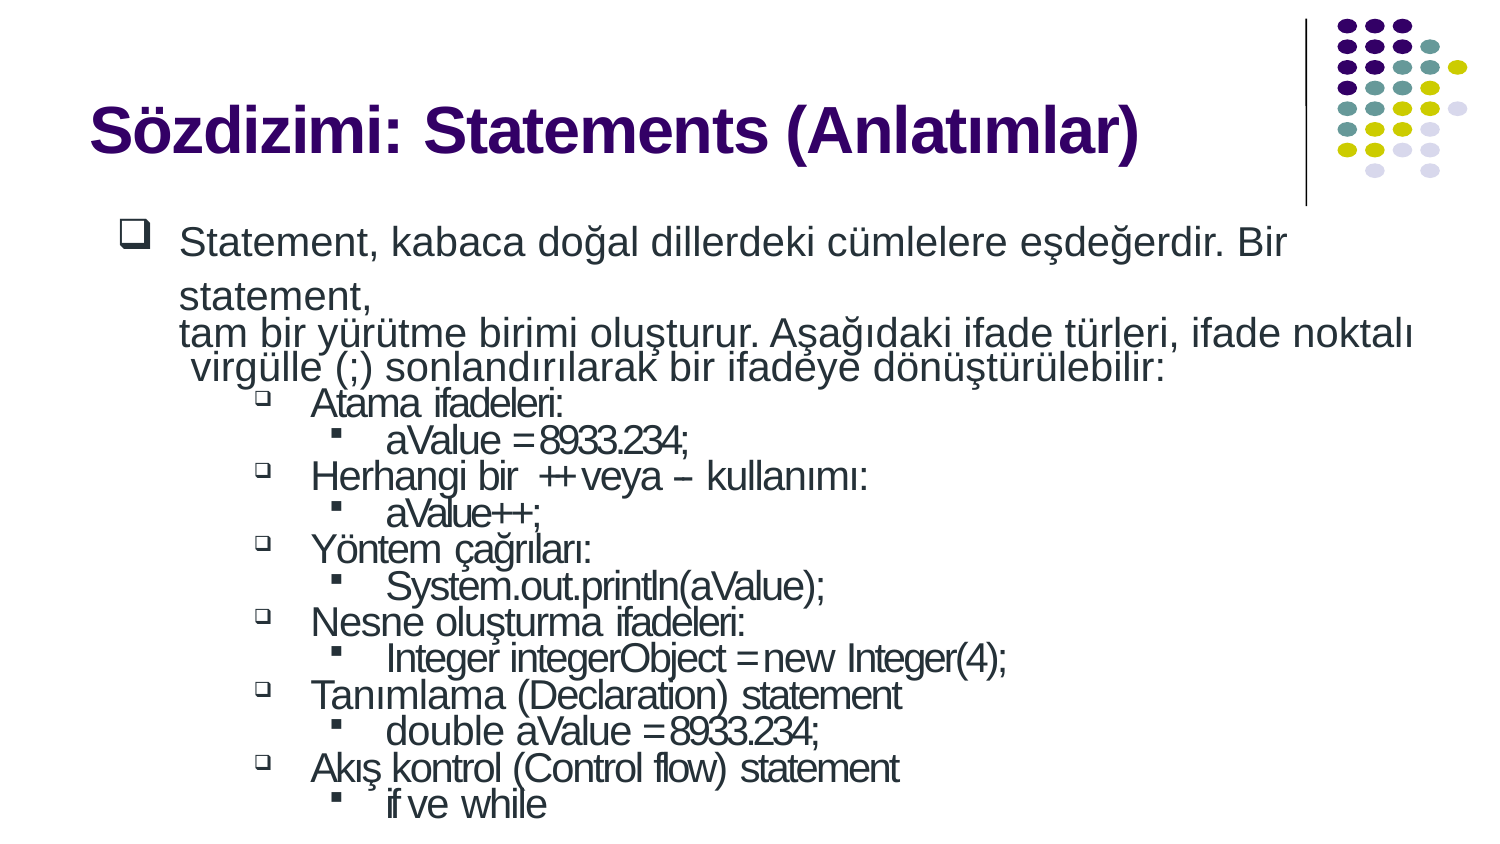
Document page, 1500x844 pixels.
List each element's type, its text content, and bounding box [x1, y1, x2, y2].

text_box Statement, kabaca doğal dillerdeki cümlelere eşdeğerdir. Bir statement, tam bir yürütme birimi oluşturur. Aşağıdaki ifade türleri, ifade noktalı virgülle (;) sonlandırılarak bir ifadeye dönüştürülebilir: Atama ifadeleri: aValue = 8933.234; Herhangi bir ++ veya -- kullanımı: aValue++; Yöntem çağrıları: System.out.println(aValue); Nesne oluşturma ifadeleri: Integer integerObject = new Integer(4); Tanımlama (Declaration) statement double aValue = 8933.234; Akış kontrol (Control flow) statement if ve while [112, 208, 1488, 827]
title Sözdizimi: Statements (Anlatımlar) [87, 24, 1300, 168]
